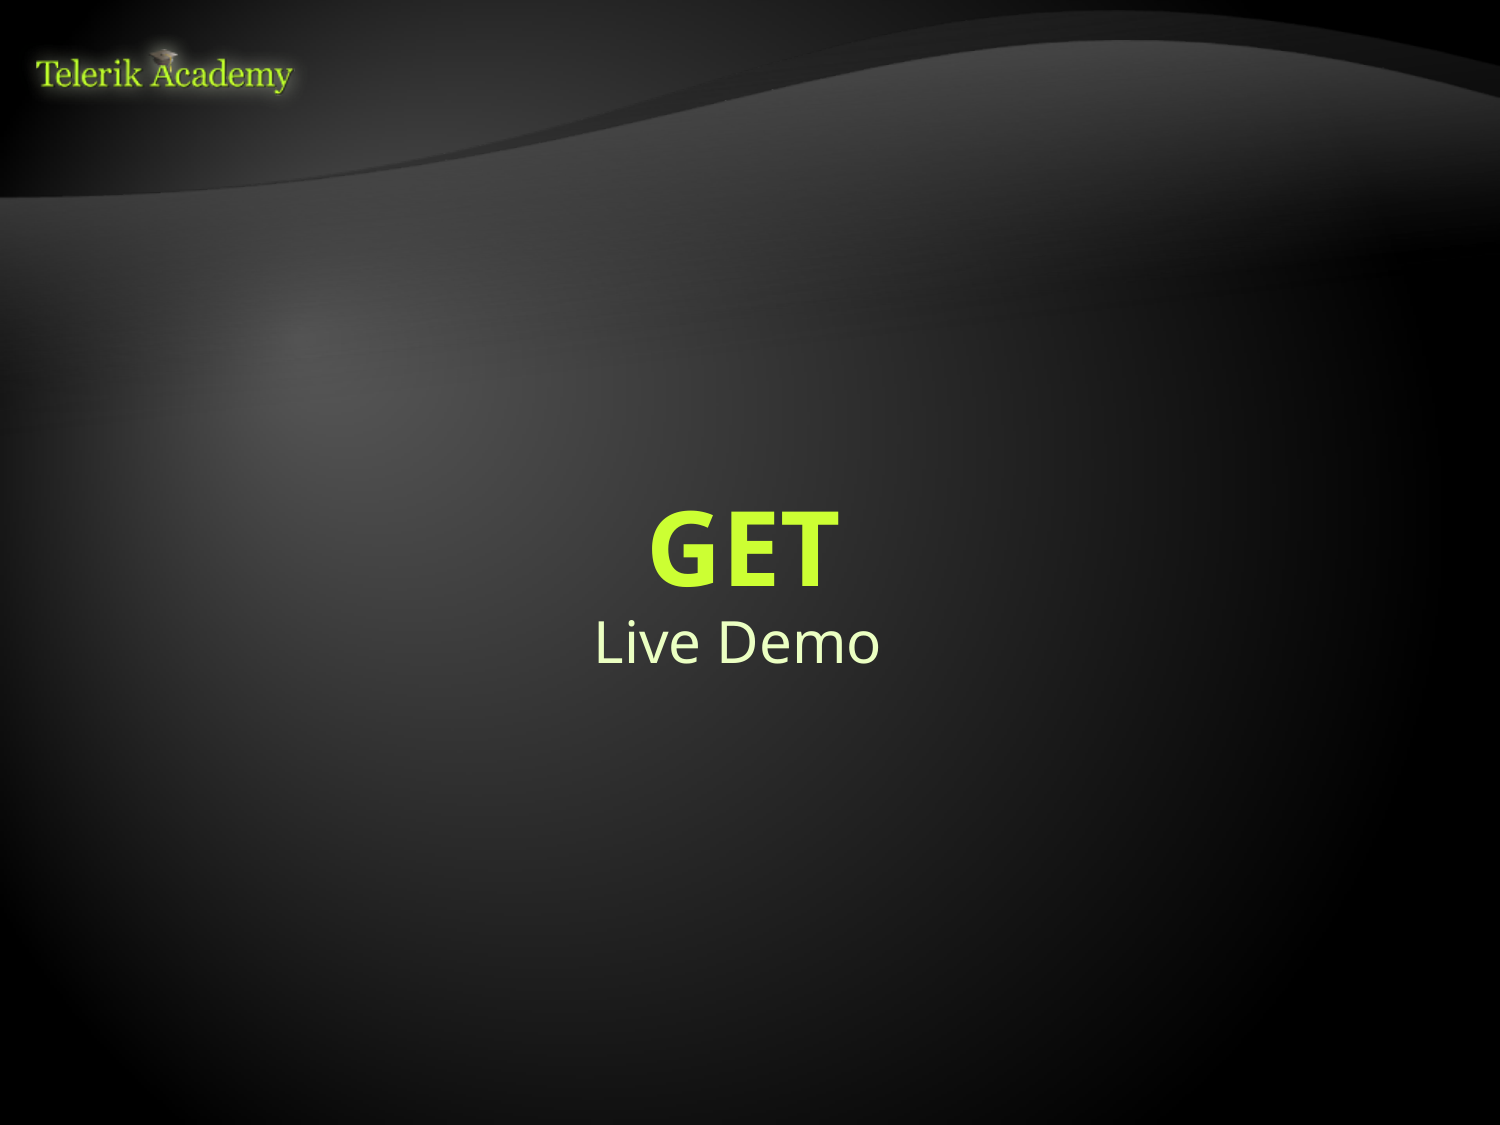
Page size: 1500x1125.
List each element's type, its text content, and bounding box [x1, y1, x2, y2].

title GET [265, 479, 1223, 598]
text_box Live Demo [206, 598, 1270, 676]
picture [0, 0, 1500, 1125]
